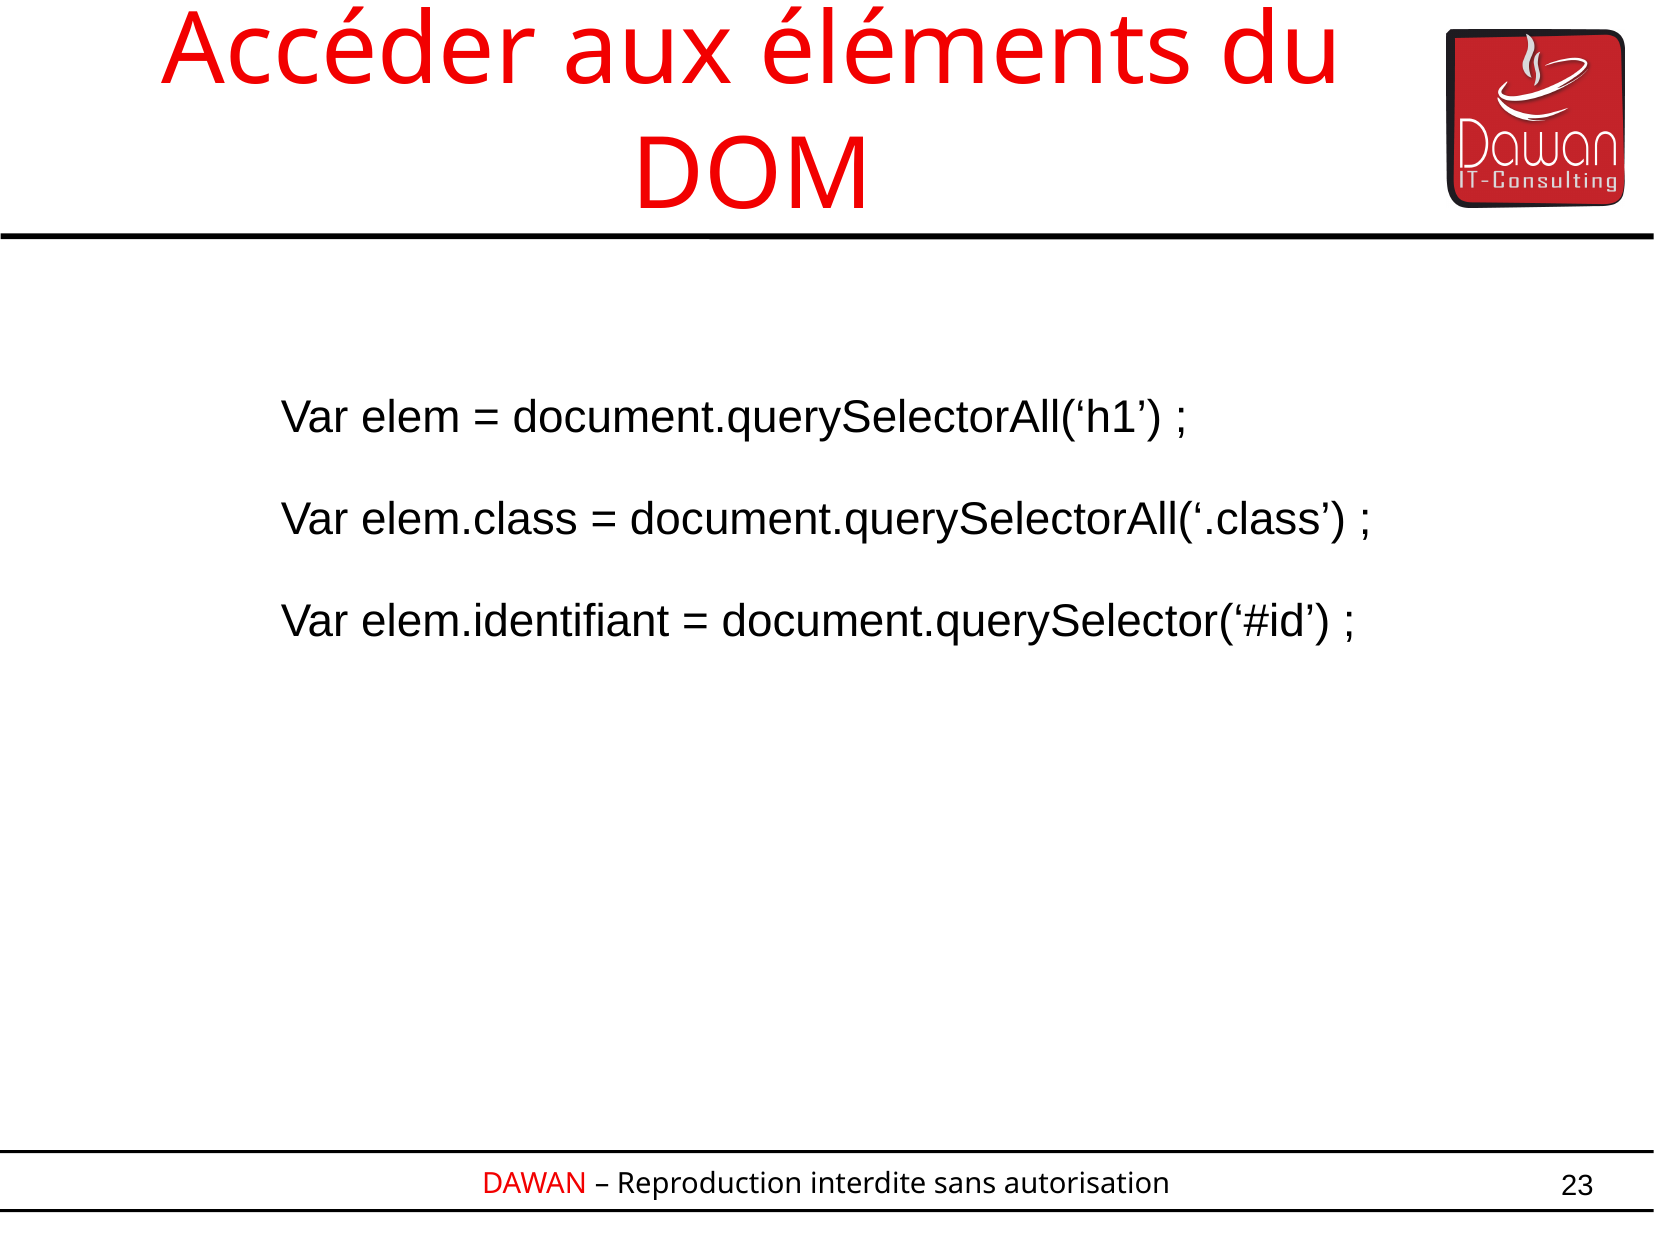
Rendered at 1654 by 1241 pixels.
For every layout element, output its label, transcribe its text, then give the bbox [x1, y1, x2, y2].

slide_number 23 [1535, 1169, 1594, 1233]
title Accéder aux éléments du DOM [59, 0, 1446, 229]
picture [1446, 29, 1625, 208]
text_box Var elem = document.querySelectorAll(‘h1’) ; Var elem.class = document.querySelectorAll(‘.class’) ; Var elem.identifiant = document.querySelector(‘#id’) ; [266, 383, 1388, 654]
